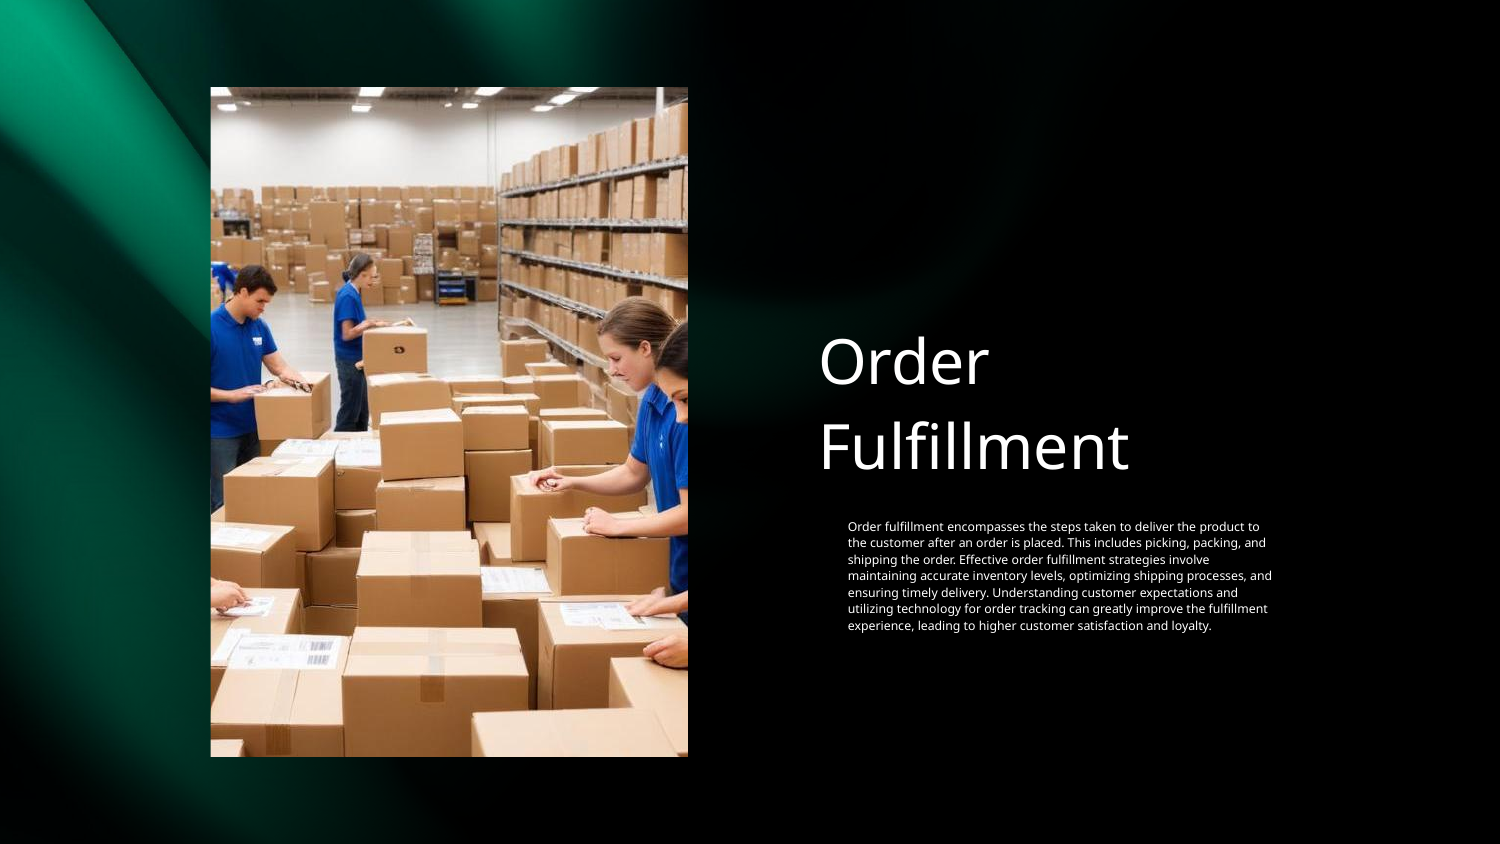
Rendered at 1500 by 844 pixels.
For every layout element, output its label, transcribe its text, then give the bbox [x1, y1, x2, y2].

picture [0, 0, 1500, 844]
subtitle Order fulfillment encompasses the steps taken to deliver the product to the customer after an order is placed. This includes picking, packing, and shipping the order. Effective order fulfillment strategies involve maintaining accurate inventory levels, optimizing shipping processes, and ensuring timely delivery. Understanding customer expectations and utilizing technology for order tracking can greatly improve the fulfillment experience, leading to higher customer satisfaction and loyalty. [803, 503, 1289, 657]
title Order Fulfillment [803, 187, 1289, 503]
